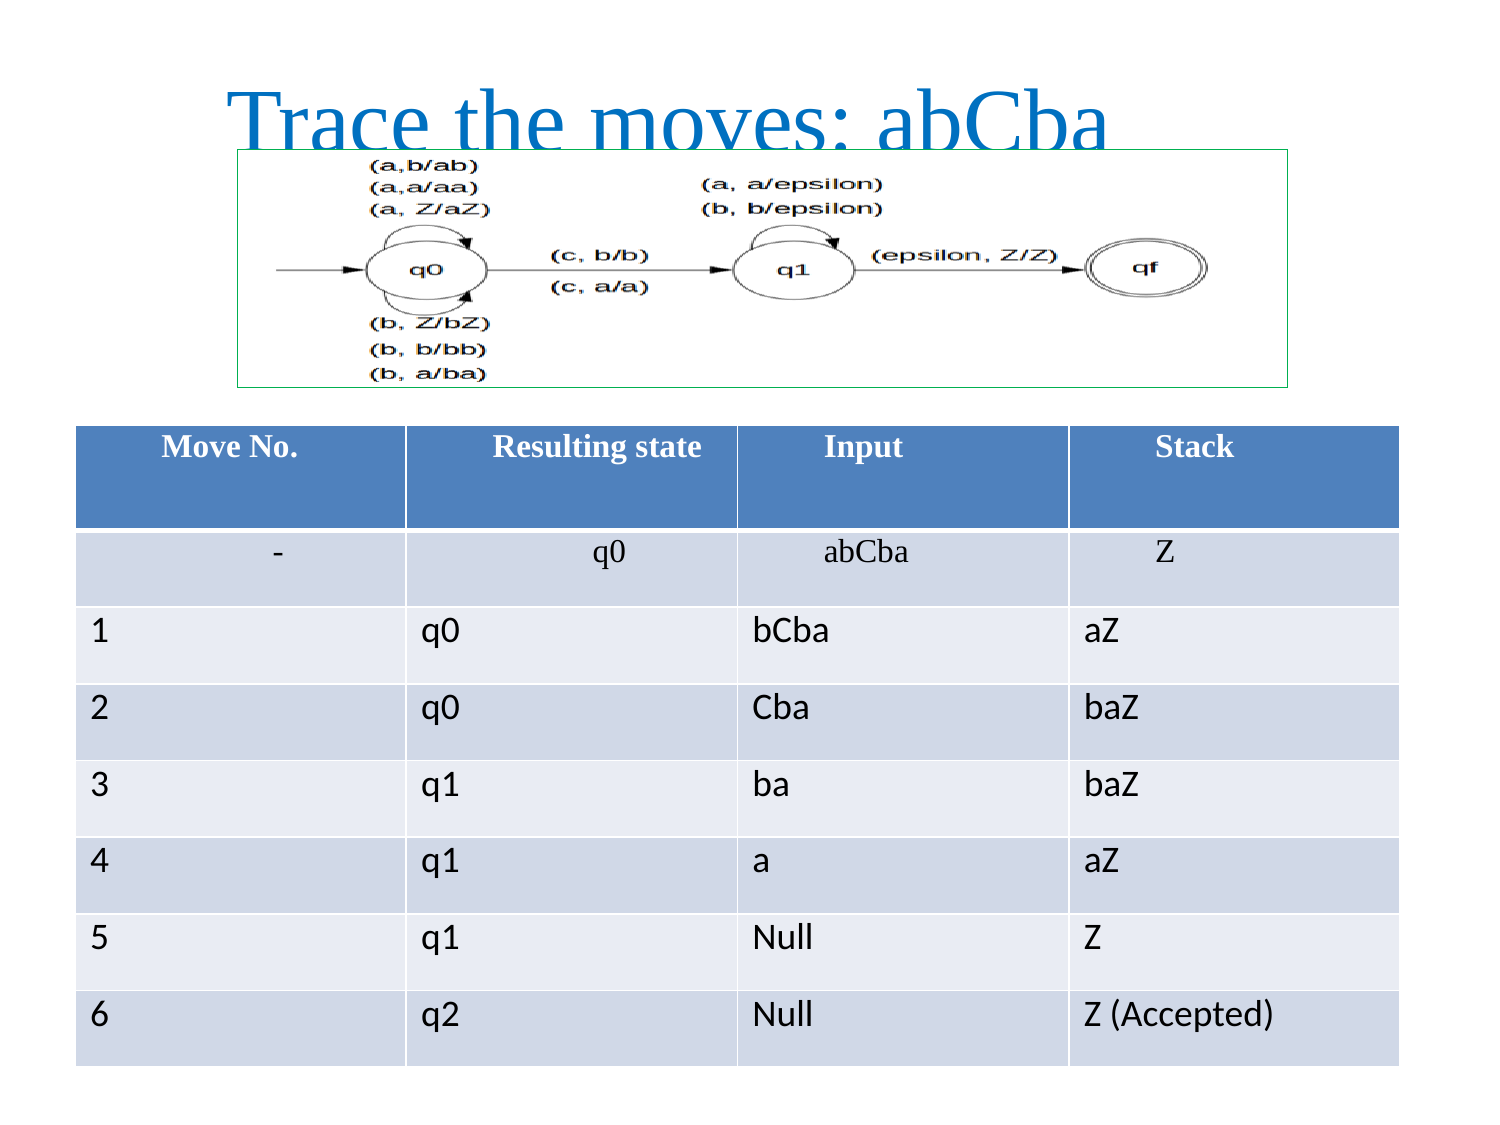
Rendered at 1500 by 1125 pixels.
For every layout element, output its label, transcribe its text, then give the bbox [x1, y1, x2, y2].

table_cell abCba [738, 533, 1068, 606]
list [237, 149, 1288, 388]
table_cell q2 [407, 991, 737, 1066]
table_cell q0 [407, 608, 737, 683]
table_cell q0 [407, 533, 737, 606]
table_cell baZ [1070, 761, 1399, 836]
table_cell 4 [76, 838, 405, 913]
table_cell aZ [1070, 608, 1399, 683]
table_cell - [76, 533, 405, 606]
table_cell q0 [407, 685, 737, 760]
table_cell q1 [407, 761, 737, 836]
table_cell a [738, 838, 1068, 913]
table_header Resulting state [407, 426, 737, 528]
table_cell Cba [738, 685, 1068, 760]
table_cell Z [1070, 533, 1399, 606]
table_cell 5 [76, 915, 405, 990]
table_header Stack [1070, 426, 1399, 528]
table_cell Z [1070, 915, 1399, 990]
table_cell bCba [738, 608, 1068, 683]
table_cell 2 [76, 685, 405, 760]
table_cell Z (Accepted) [1070, 991, 1399, 1066]
table_cell 1 [76, 608, 405, 683]
table_cell 6 [76, 991, 405, 1066]
table_cell q1 [407, 915, 737, 990]
title Trace the moves: abCba [75, 45, 1425, 233]
table_cell ba [738, 761, 1068, 836]
table_cell aZ [1070, 838, 1399, 913]
table_cell 3 [76, 761, 405, 836]
table_header Move No. [76, 426, 405, 528]
table_cell q1 [407, 838, 737, 913]
table_cell baZ [1070, 685, 1399, 760]
table_cell Null [738, 915, 1068, 990]
table_cell Null [738, 991, 1068, 1066]
table_header Input [738, 426, 1068, 528]
